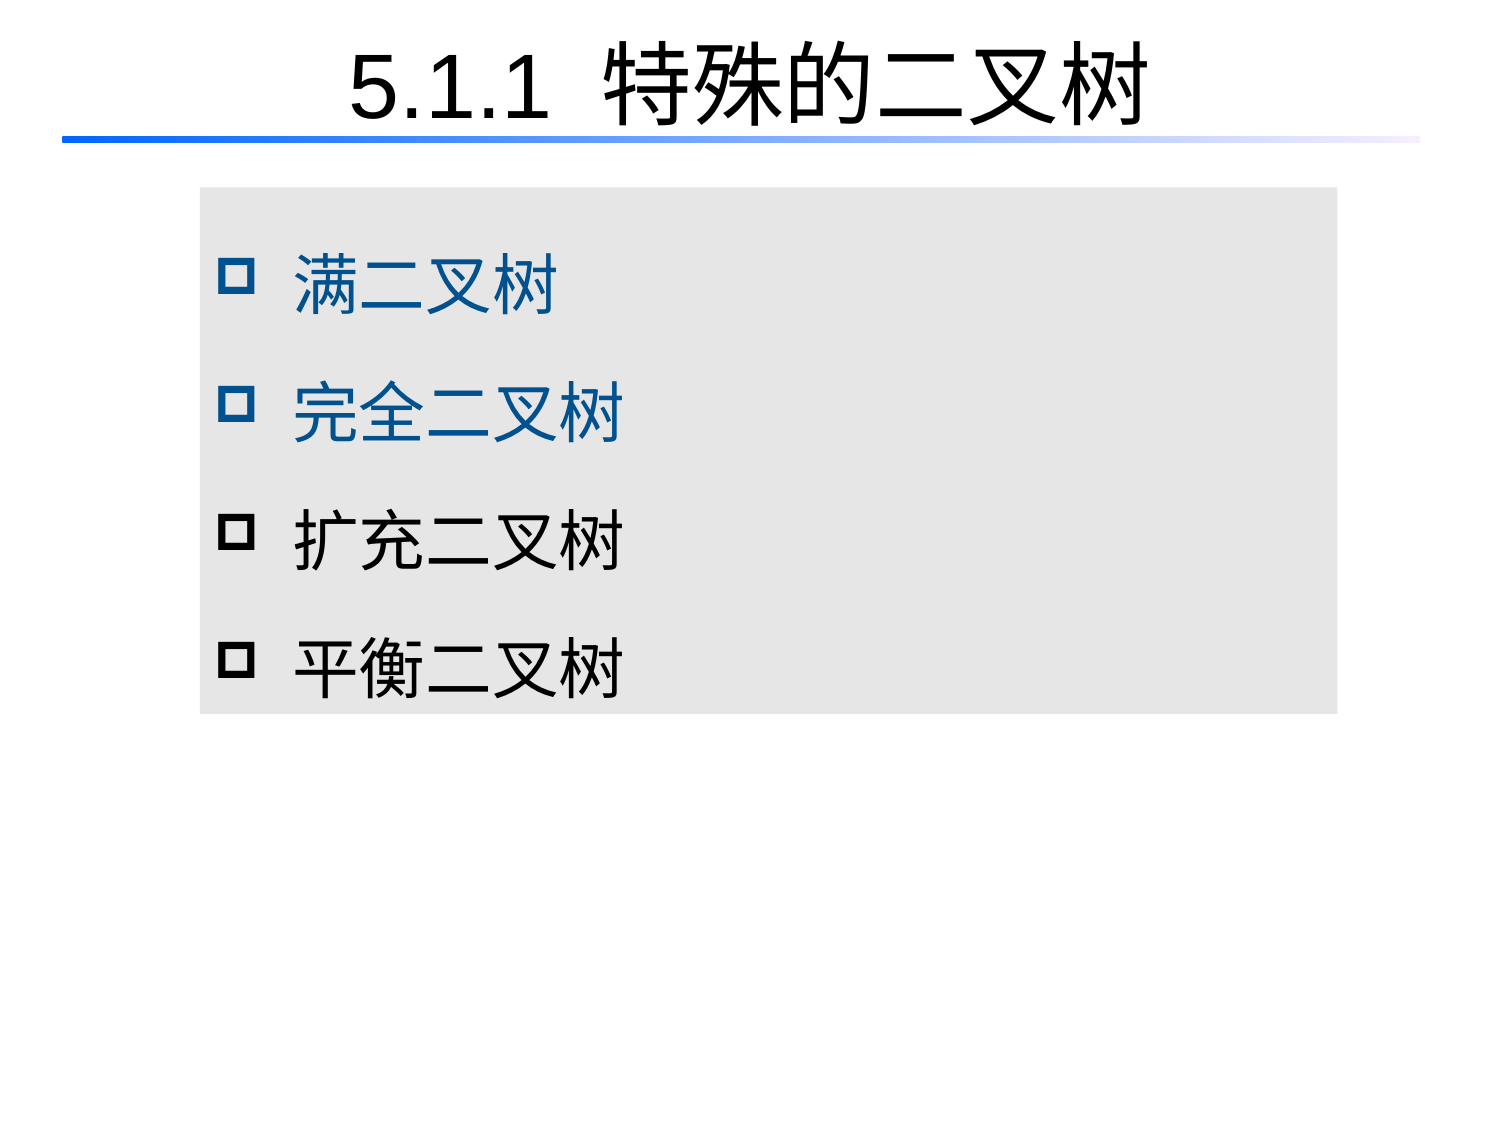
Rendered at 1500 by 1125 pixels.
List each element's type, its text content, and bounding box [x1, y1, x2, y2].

text_box [62, 136, 1421, 143]
text_box 满二叉树 完全二叉树 扩充二叉树 平衡二叉树 [199, 187, 1338, 714]
text_box 5.1.1 特殊的二叉树 [74, 0, 1425, 176]
